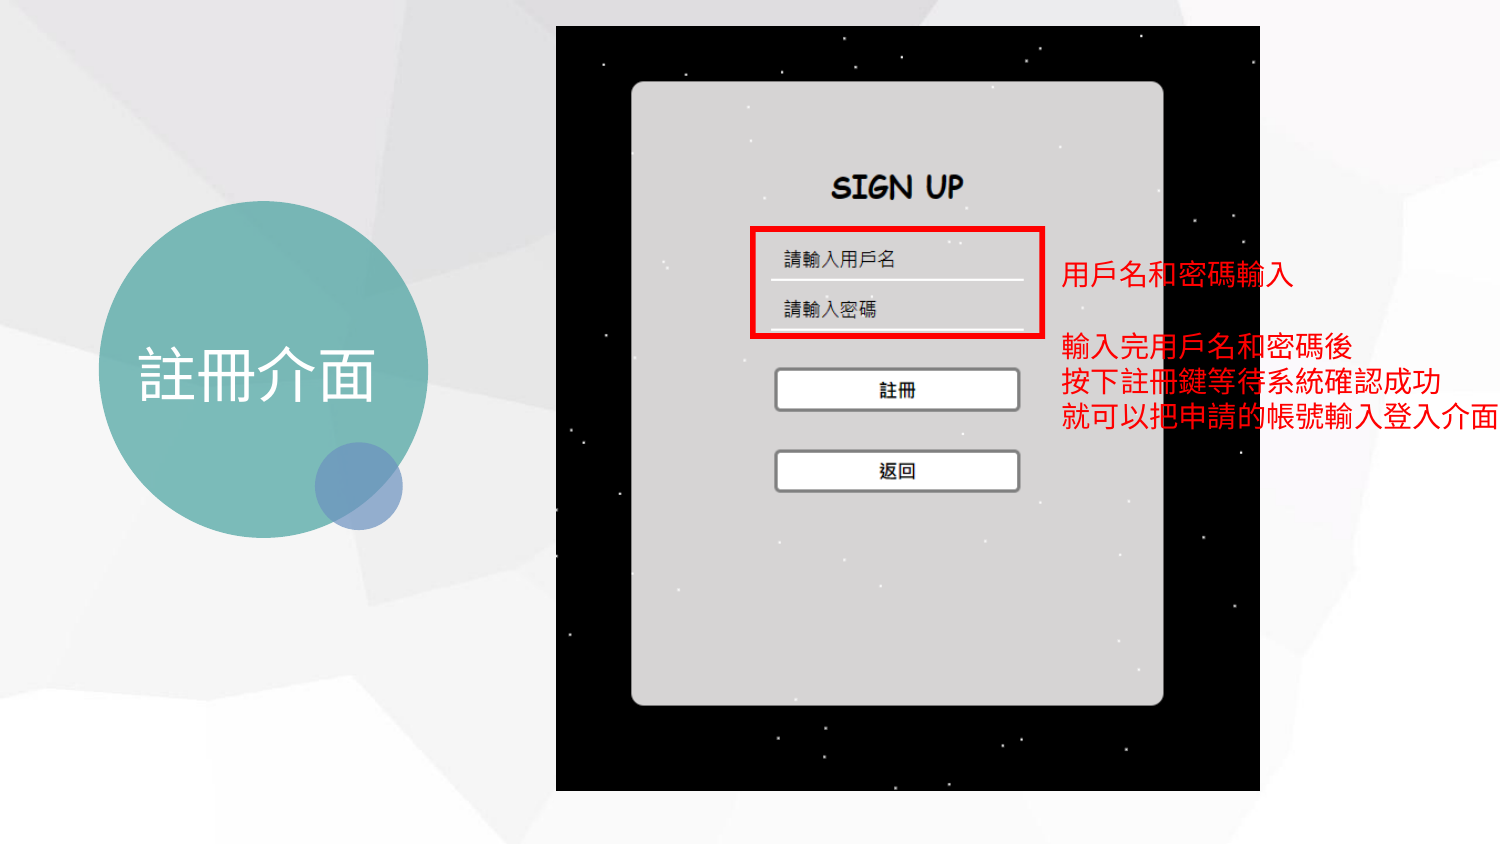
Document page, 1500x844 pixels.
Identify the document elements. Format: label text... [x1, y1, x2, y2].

text_box 用戶名和密碼輸入 [1264, 248, 1310, 299]
text_box 輸入完用戶名和密碼後 按下註冊鍵等待系統確認成功 就可以把申請的帳號輸入登入介面 [1264, 321, 1500, 441]
text_box [98, 201, 422, 538]
text_box [314, 442, 403, 531]
text_box 註冊介面 [121, 321, 540, 425]
picture [0, 0, 1500, 844]
